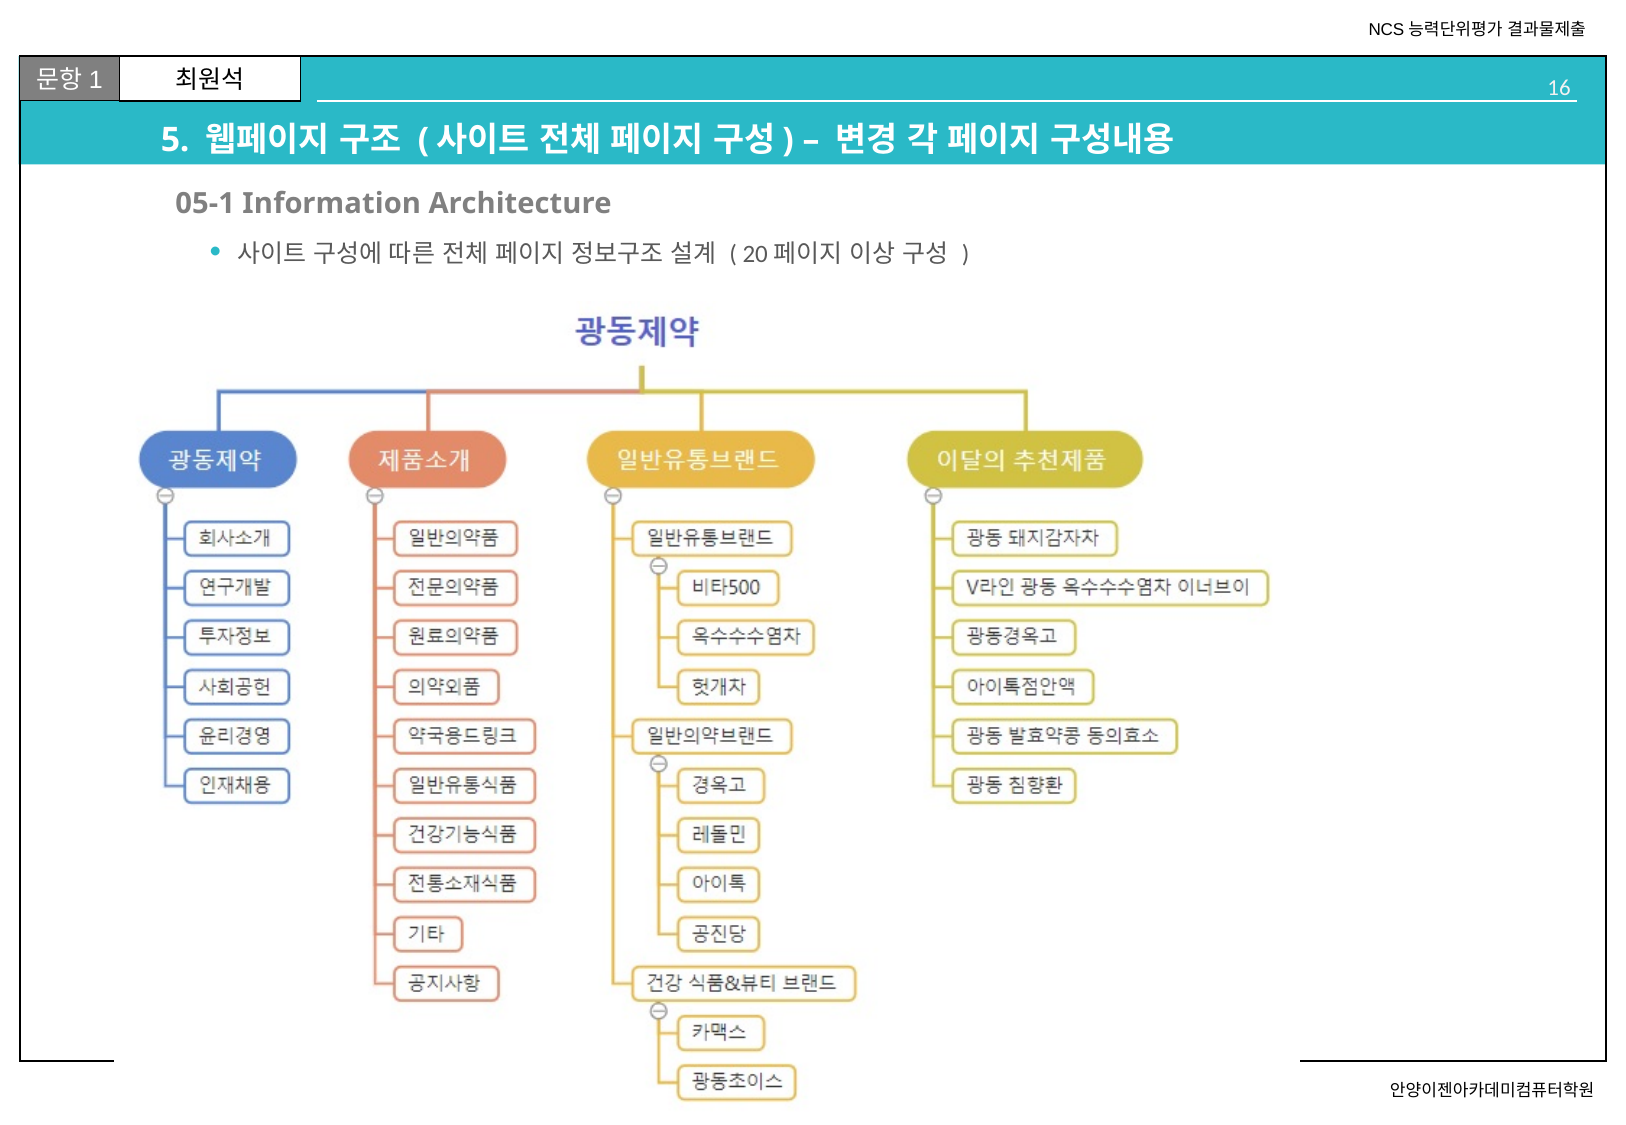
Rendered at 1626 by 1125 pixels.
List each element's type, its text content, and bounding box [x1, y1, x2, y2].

title 5. 웹페이지 구조 (사이트 전체 페이지 구성) – 변경 각 페이지 구성내용 [146, 114, 1460, 166]
list 사이트 구성에 따른 전체 페이지 정보구조 설계 ( 20페이지 이상 구성 ) [194, 227, 1460, 279]
subtitle 05-1 Information Architecture [160, 176, 1460, 228]
picture [114, 301, 1300, 1125]
